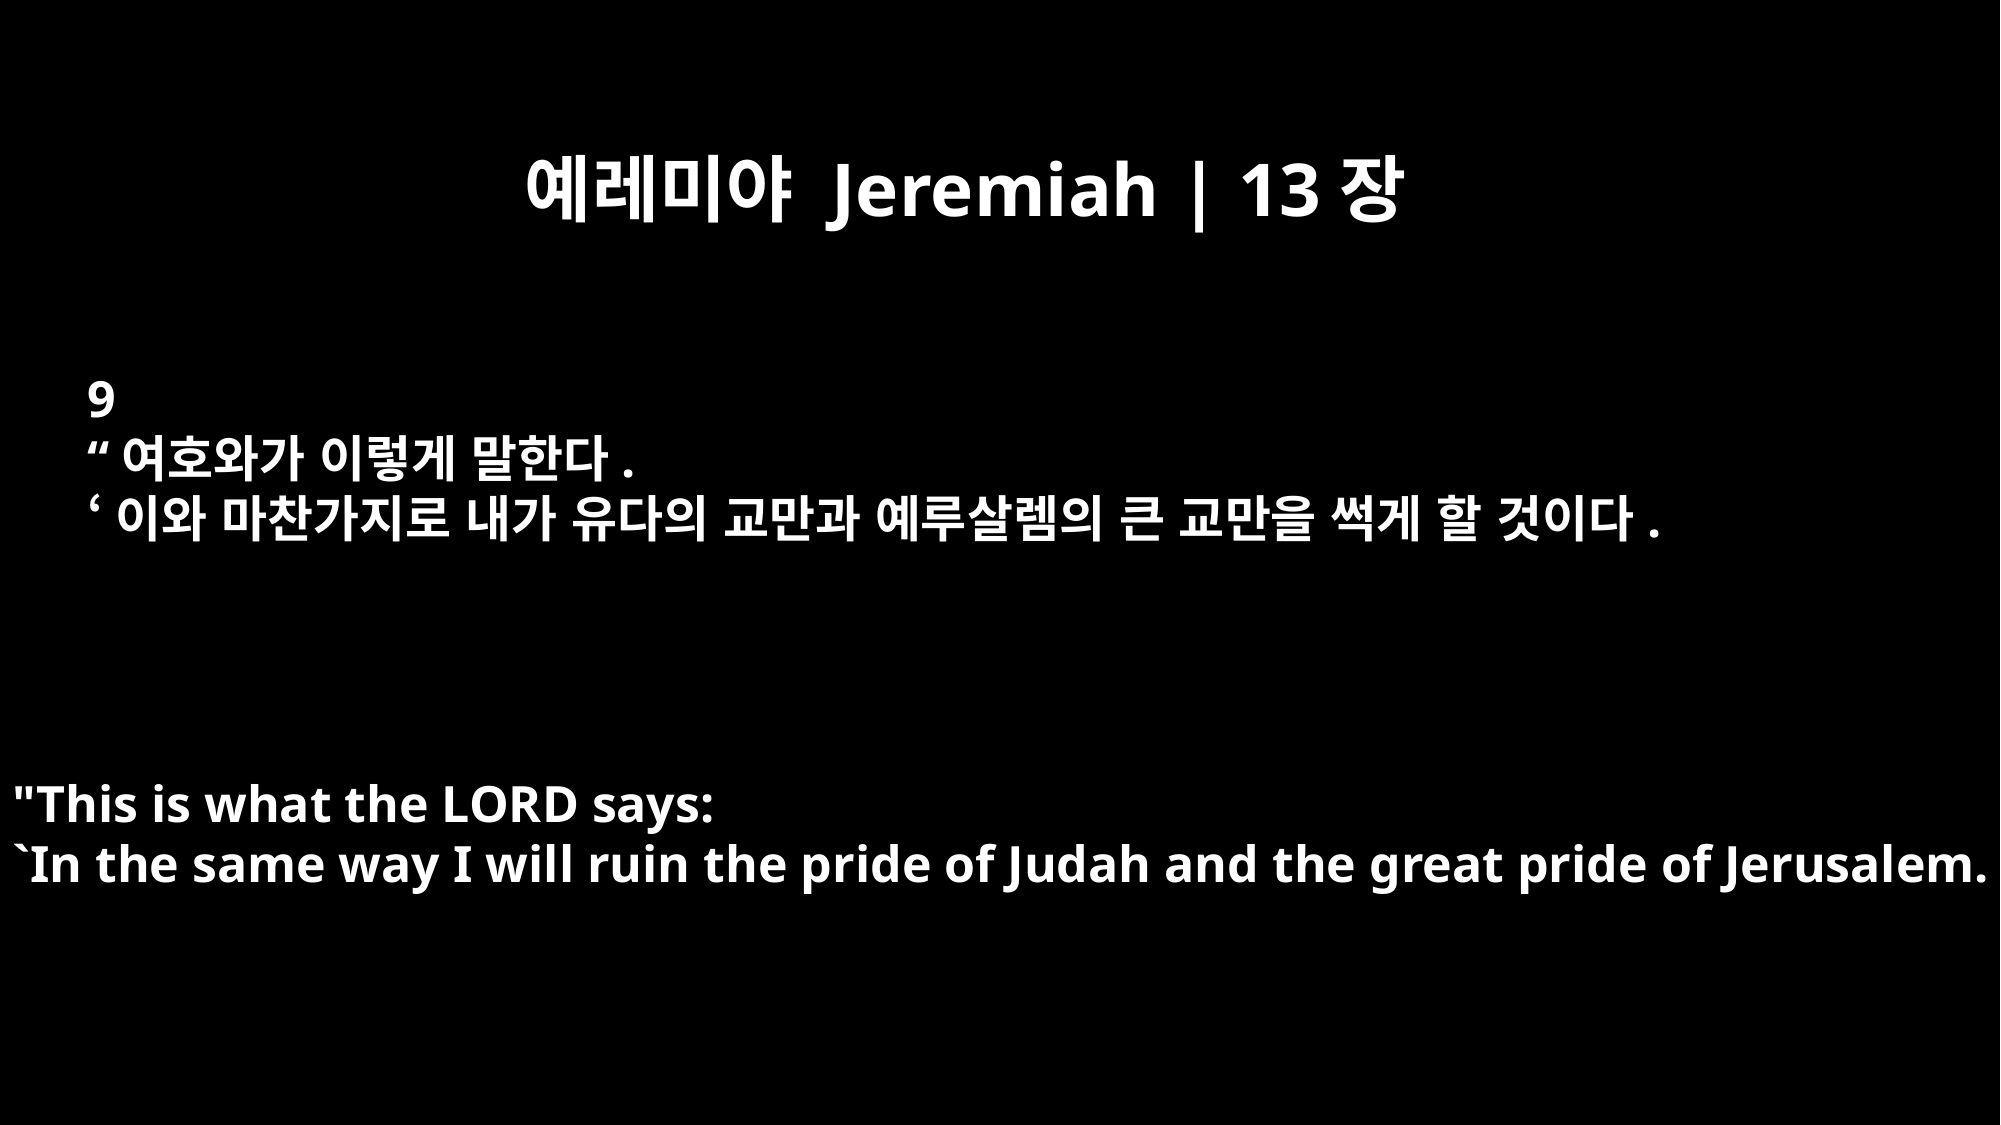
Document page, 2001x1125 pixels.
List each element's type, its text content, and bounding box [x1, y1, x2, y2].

text_box 예레미야 Jeremiah | 13장 [510, 136, 1422, 239]
text_box 9 “여호와가 이렇게 말한다. ‘이와 마찬가지로 내가 유다의 교만과 예루살렘의 큰 교만을 썩게 할 것이다. [72, 359, 1677, 555]
text_box "This is what the LORD says: `In the same way I will ruin the pride of Judah and the great pride of Jerusalem. [0, 764, 2000, 900]
